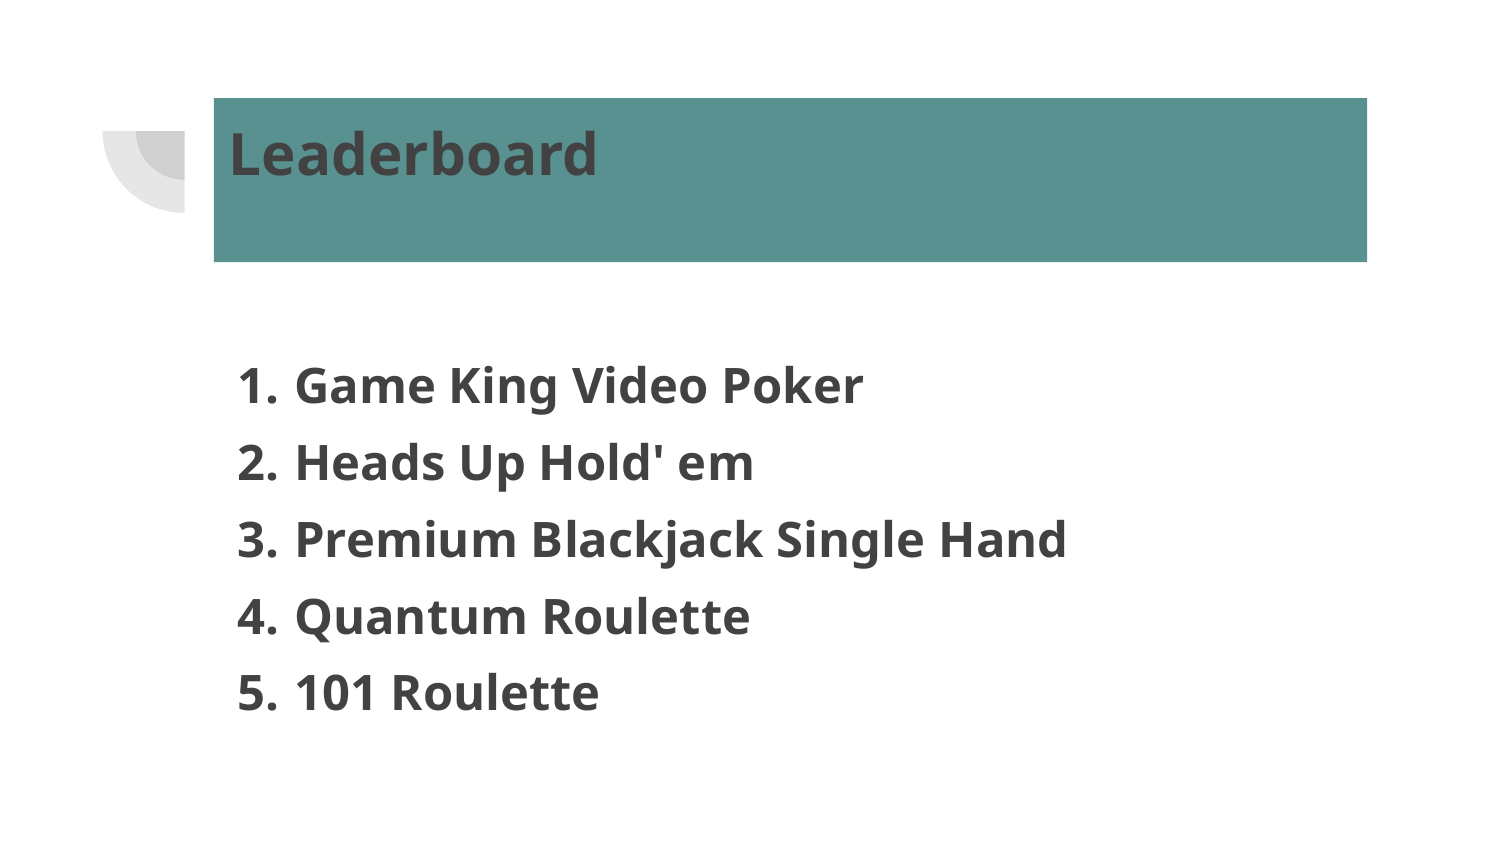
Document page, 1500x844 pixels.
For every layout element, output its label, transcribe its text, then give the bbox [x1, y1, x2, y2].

list Game King Video Poker Heads Up Hold' em Premium Blackjack Single Hand Quantum Roulette 101 Roulette [213, 326, 1368, 744]
title Leaderboard [213, 98, 1368, 263]
